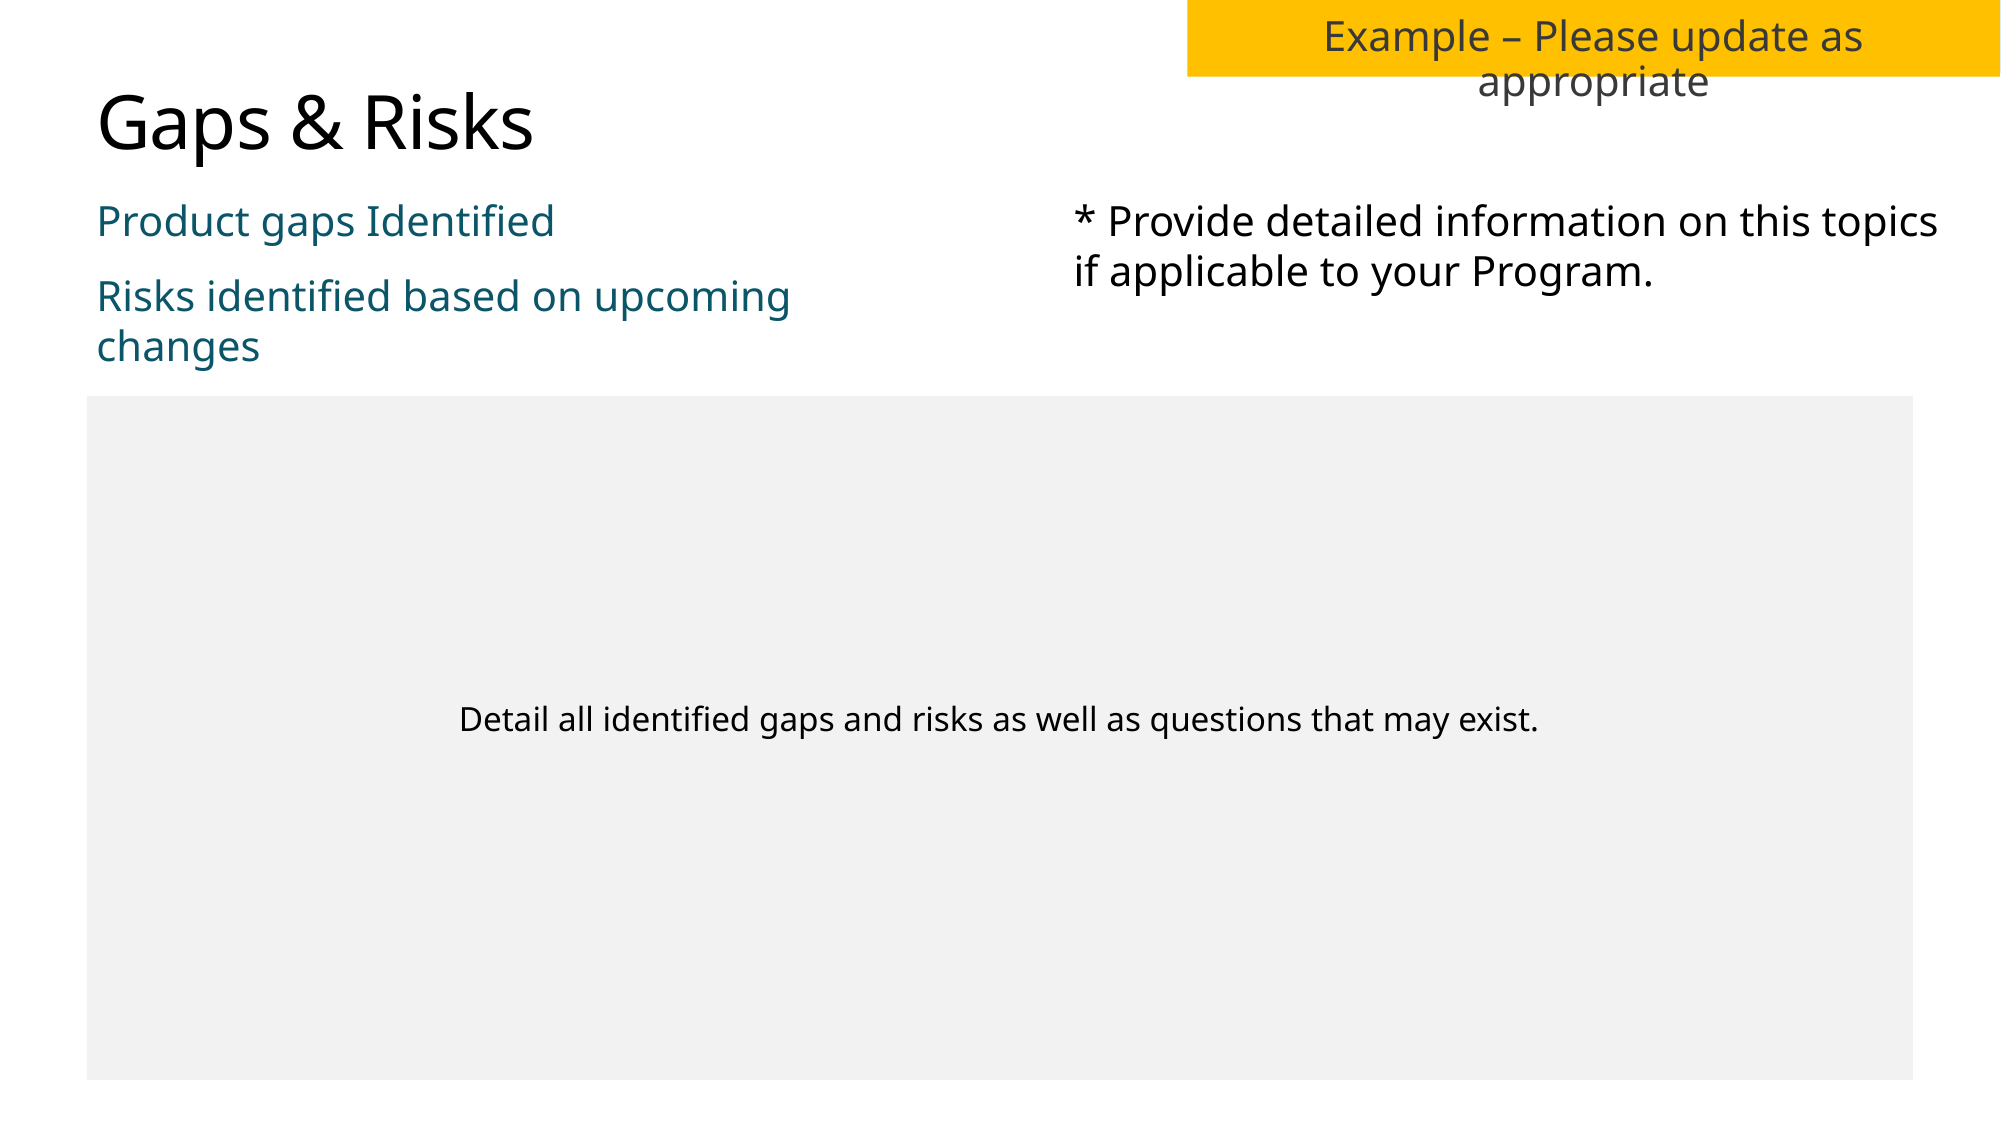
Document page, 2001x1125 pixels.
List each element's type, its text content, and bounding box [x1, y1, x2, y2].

title Gaps & Risks [96, 75, 1904, 166]
list * Provide detailed information on this topics if applicable to your Program. [1073, 195, 1956, 317]
list Product gaps Identified Risks identified based on upcoming changes [96, 195, 927, 387]
text_box Example – Please update as appropriate [1187, 0, 2000, 77]
text_box Detail all identified gaps and risks as well as questions that may exist. [86, 395, 1914, 1081]
